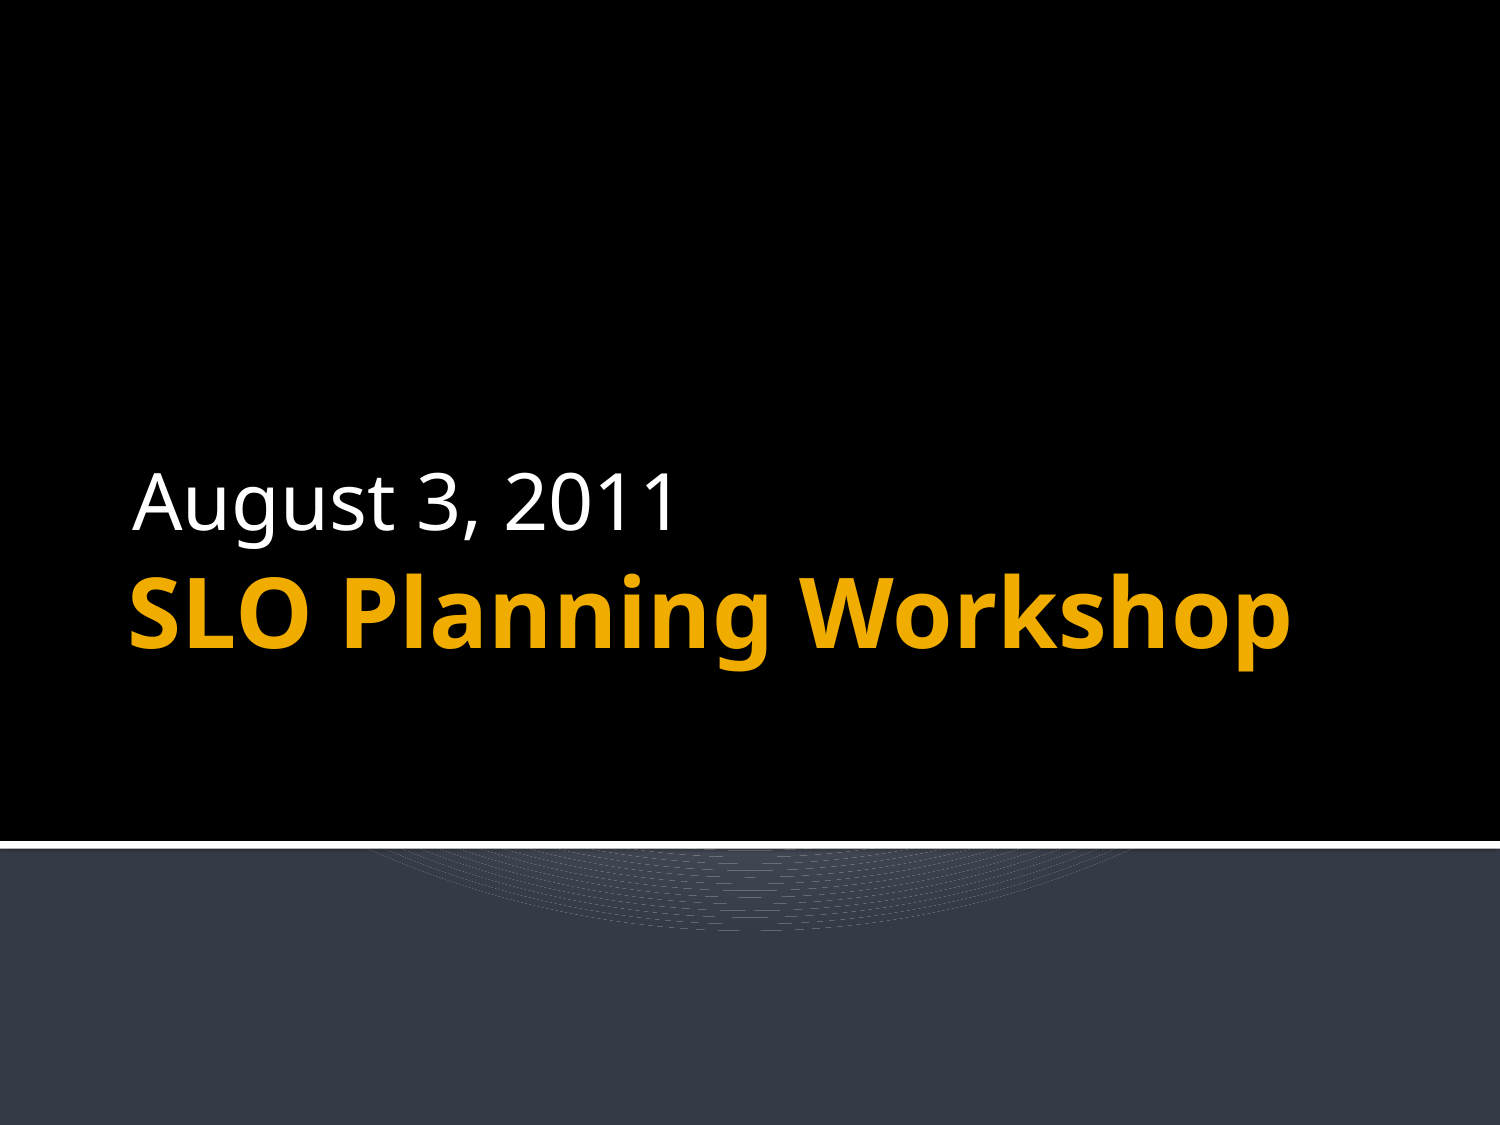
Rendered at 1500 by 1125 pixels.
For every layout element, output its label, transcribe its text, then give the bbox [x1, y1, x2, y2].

title SLO Planning Workshop [112, 550, 1438, 825]
subtitle August 3, 2011 [112, 299, 1438, 546]
